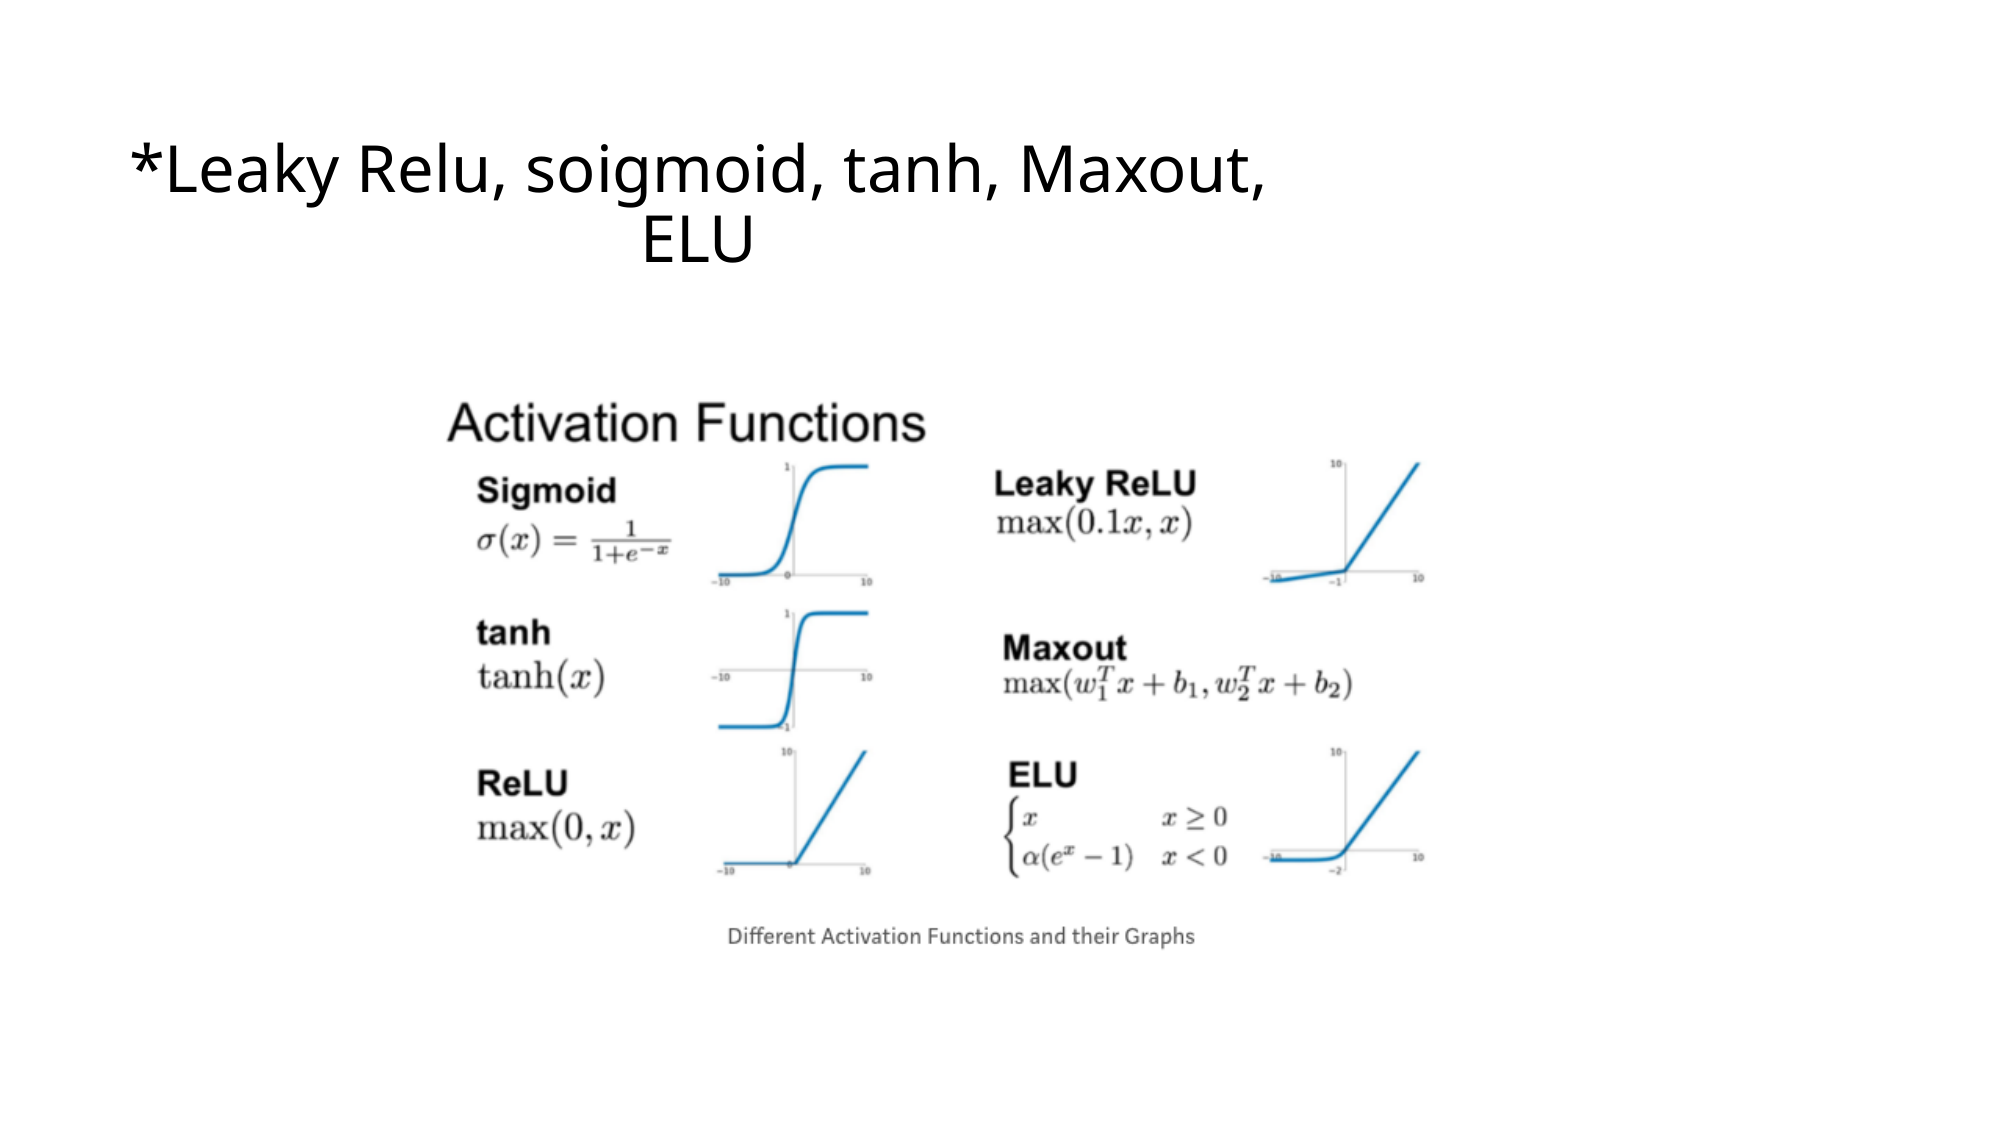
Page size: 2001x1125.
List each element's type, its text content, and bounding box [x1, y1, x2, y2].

text_box *Leaky Relu, soigmoid, tanh, Maxout, ELU [83, 128, 1314, 285]
picture [431, 375, 1473, 955]
